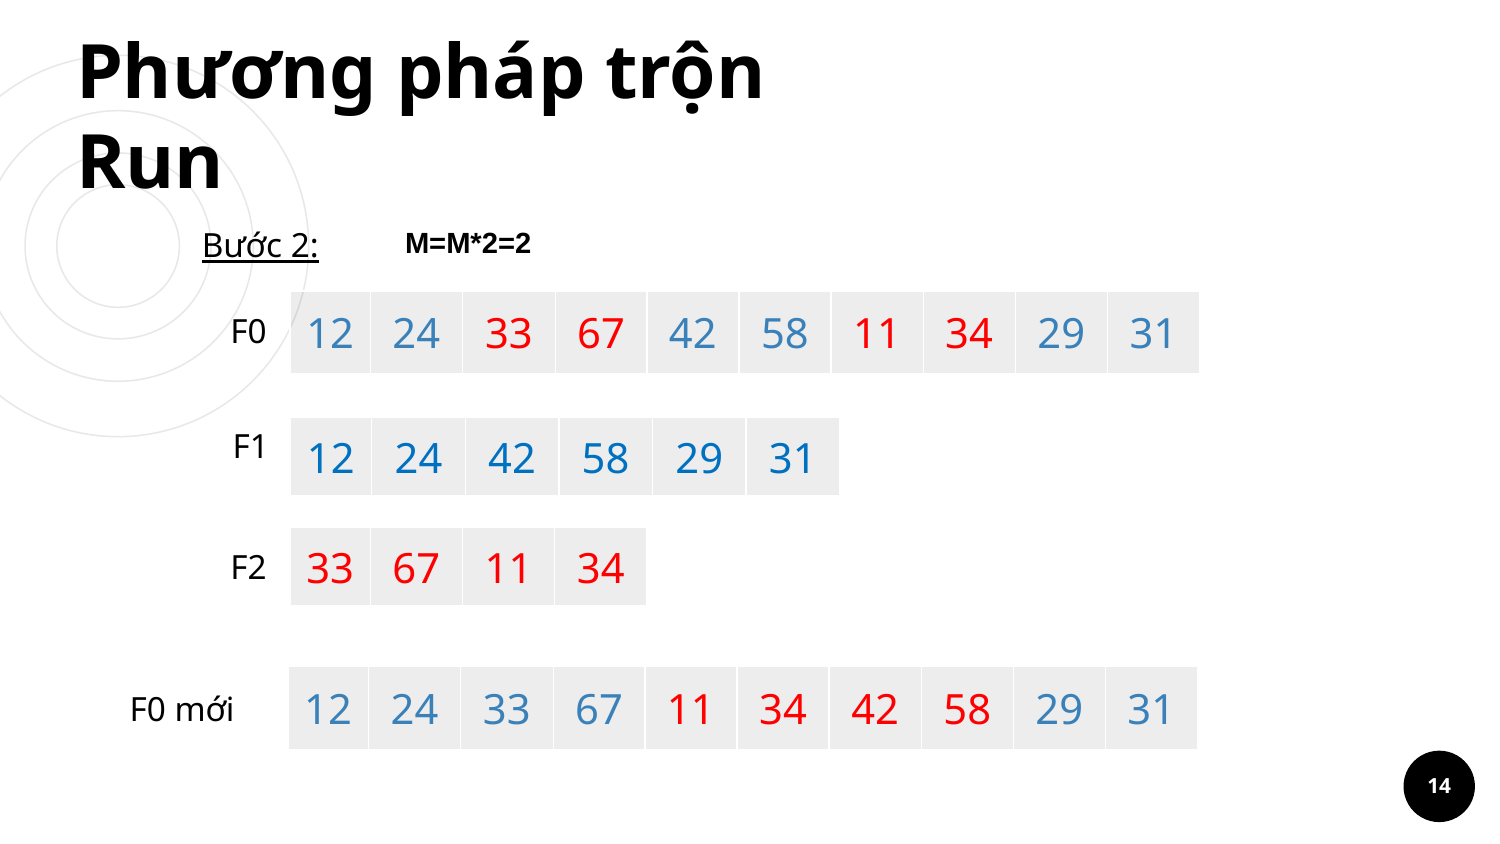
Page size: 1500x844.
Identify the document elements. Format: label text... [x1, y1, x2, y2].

text_box F0 [215, 302, 361, 358]
table_header 67 [554, 667, 644, 749]
text_box F0 mới [114, 680, 260, 735]
table_header 33 [463, 292, 555, 373]
table_header 31 [747, 418, 839, 495]
table_header 33 [461, 667, 553, 749]
table_header 34 [924, 292, 1015, 373]
table_header 29 [1014, 667, 1105, 749]
table_header 67 [556, 292, 646, 373]
table_header 42 [466, 418, 558, 495]
table_header 12 [291, 418, 371, 495]
table_header 12 [291, 292, 370, 373]
table_header 42 [648, 292, 738, 373]
title Phương pháp trộn Run [60, 107, 918, 220]
text_box Bước 2: [187, 216, 345, 272]
text_box M=M*2=2 [390, 216, 547, 302]
table_header 42 [830, 667, 921, 749]
table_header 29 [653, 418, 745, 495]
text_box F2 [215, 539, 289, 594]
table_header 11 [463, 528, 554, 605]
table_header 33 [291, 528, 370, 605]
text_box F1 [217, 417, 363, 473]
table_header 29 [1016, 292, 1107, 373]
table_header 34 [555, 528, 646, 605]
table_header 58 [740, 292, 830, 373]
table_header 31 [1108, 292, 1199, 373]
table_header 34 [738, 667, 828, 749]
slide_number 14 [1403, 750, 1475, 823]
table_header 12 [289, 667, 368, 749]
table_header 31 [1106, 667, 1197, 749]
table_header 11 [646, 667, 736, 749]
table_header 58 [922, 667, 1013, 749]
table_header 58 [560, 418, 652, 495]
table_header 24 [372, 418, 465, 495]
table_header 11 [832, 292, 923, 373]
table_header 67 [371, 528, 462, 605]
table_header 24 [371, 292, 462, 373]
table_header 24 [369, 667, 460, 749]
